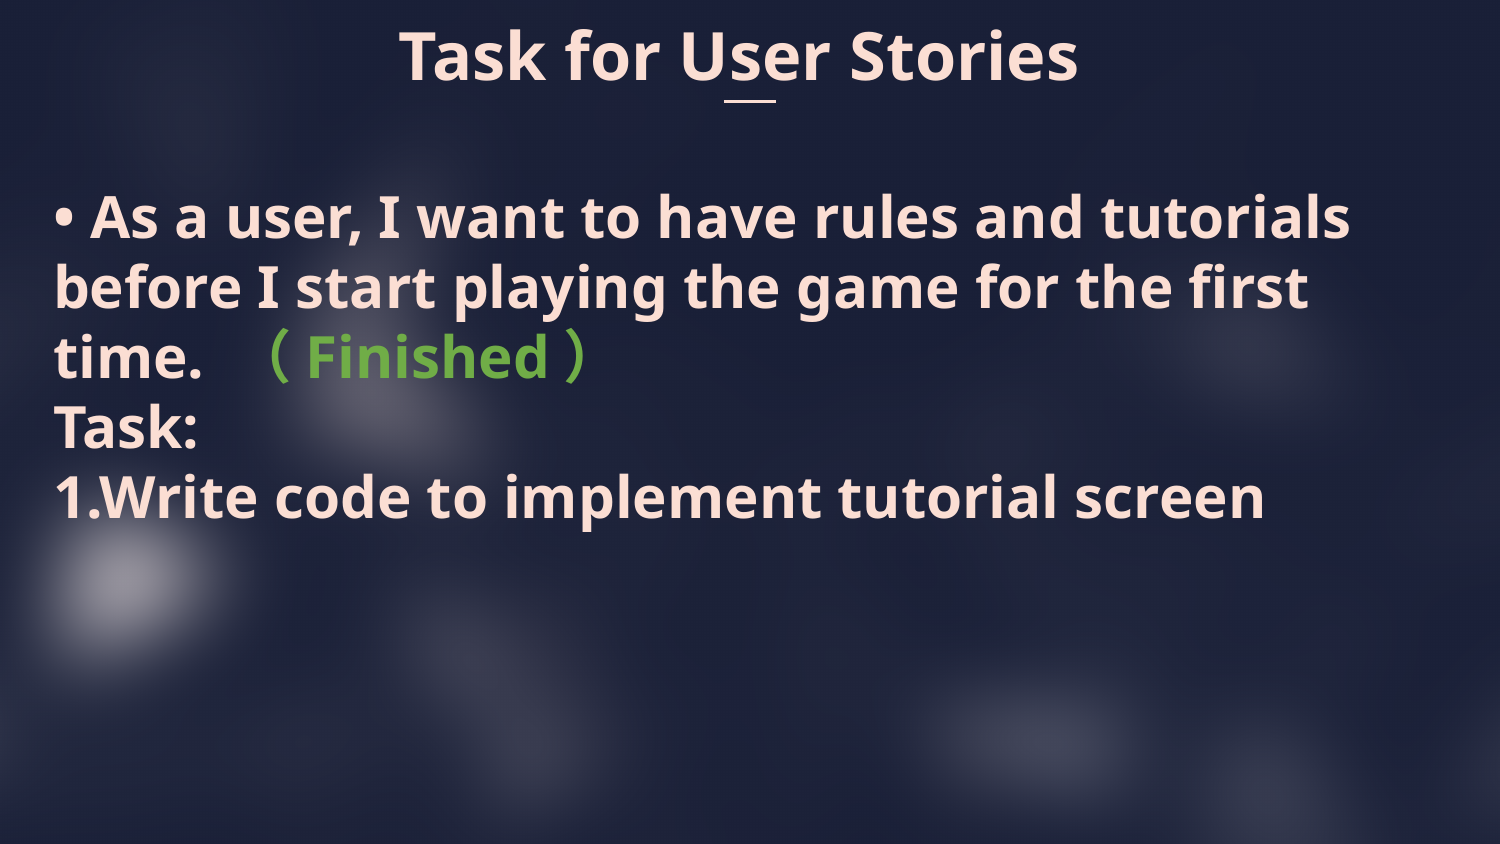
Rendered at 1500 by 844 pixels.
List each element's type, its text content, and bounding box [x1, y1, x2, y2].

picture [0, 0, 1500, 844]
text_box • As a user, I want to have rules and tutorials before I start playing the game for the first time. （Finished） Task: 1.Write code to implement tutorial screen [38, 173, 1484, 608]
text_box Task for User Stories [384, 5, 1116, 101]
